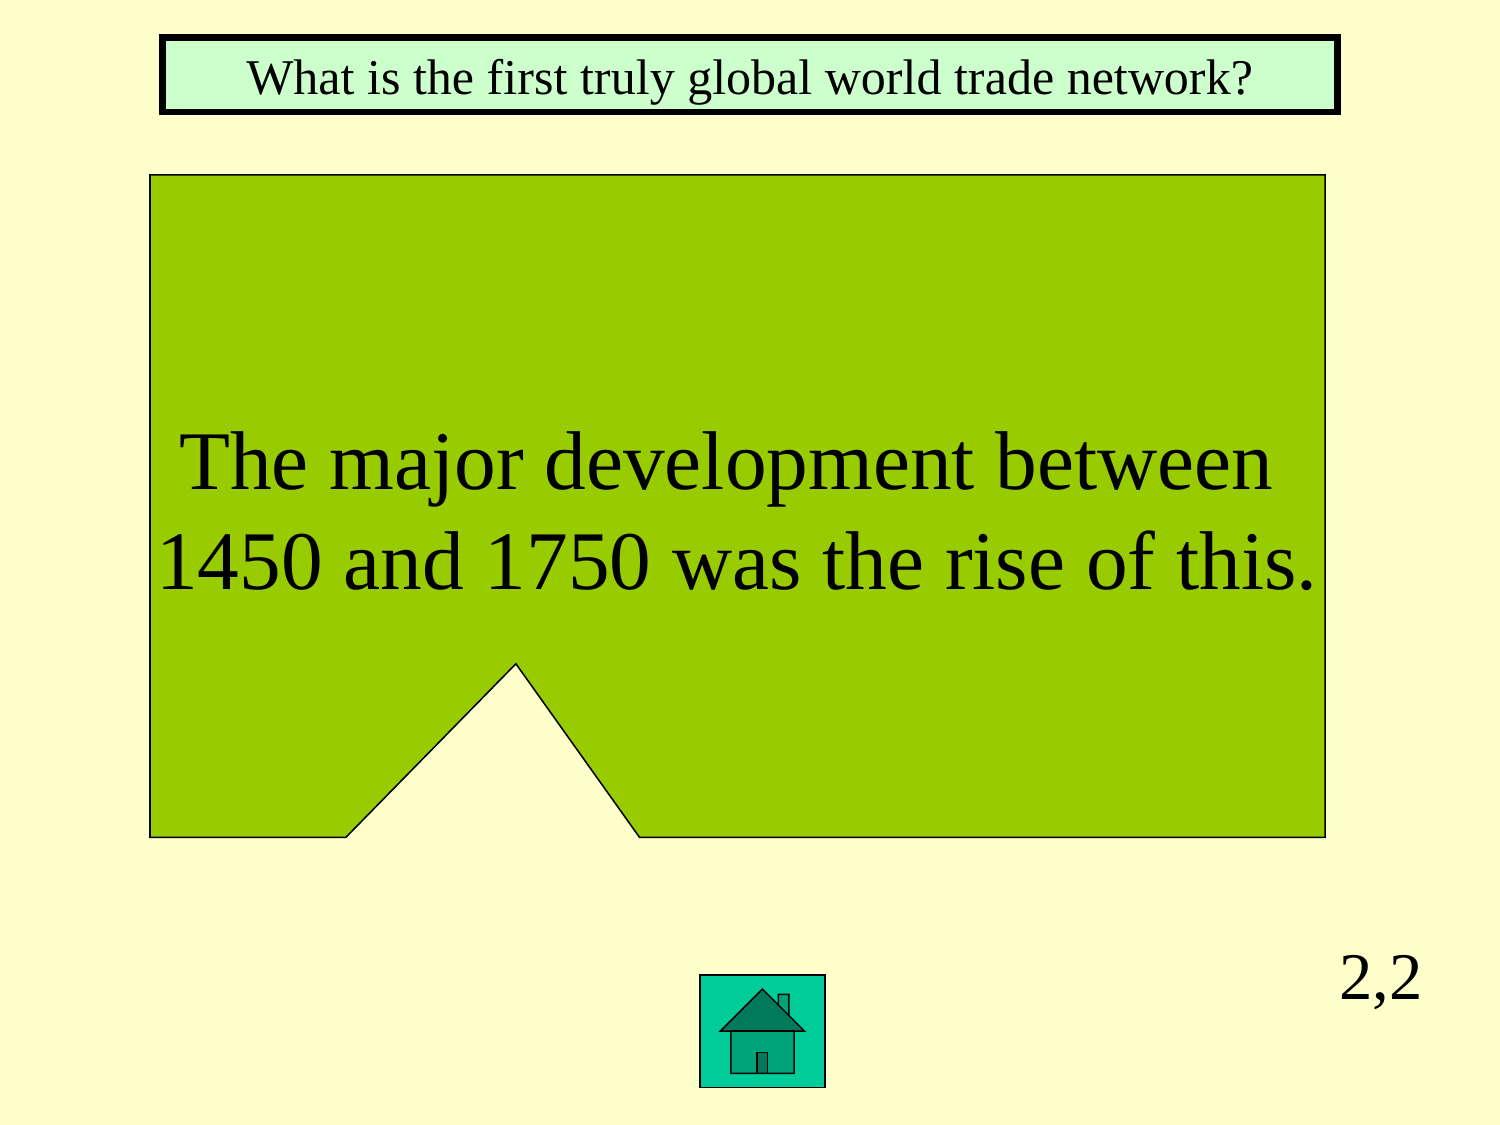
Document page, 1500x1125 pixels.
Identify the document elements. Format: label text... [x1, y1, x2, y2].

subtitle 2,2 [1262, 924, 1500, 1063]
text_box The major development between 1450 and 1750 was the rise of this. [150, 174, 1326, 838]
text_box What is the first truly global world trade network? [162, 37, 1338, 113]
text_box [699, 975, 826, 1088]
